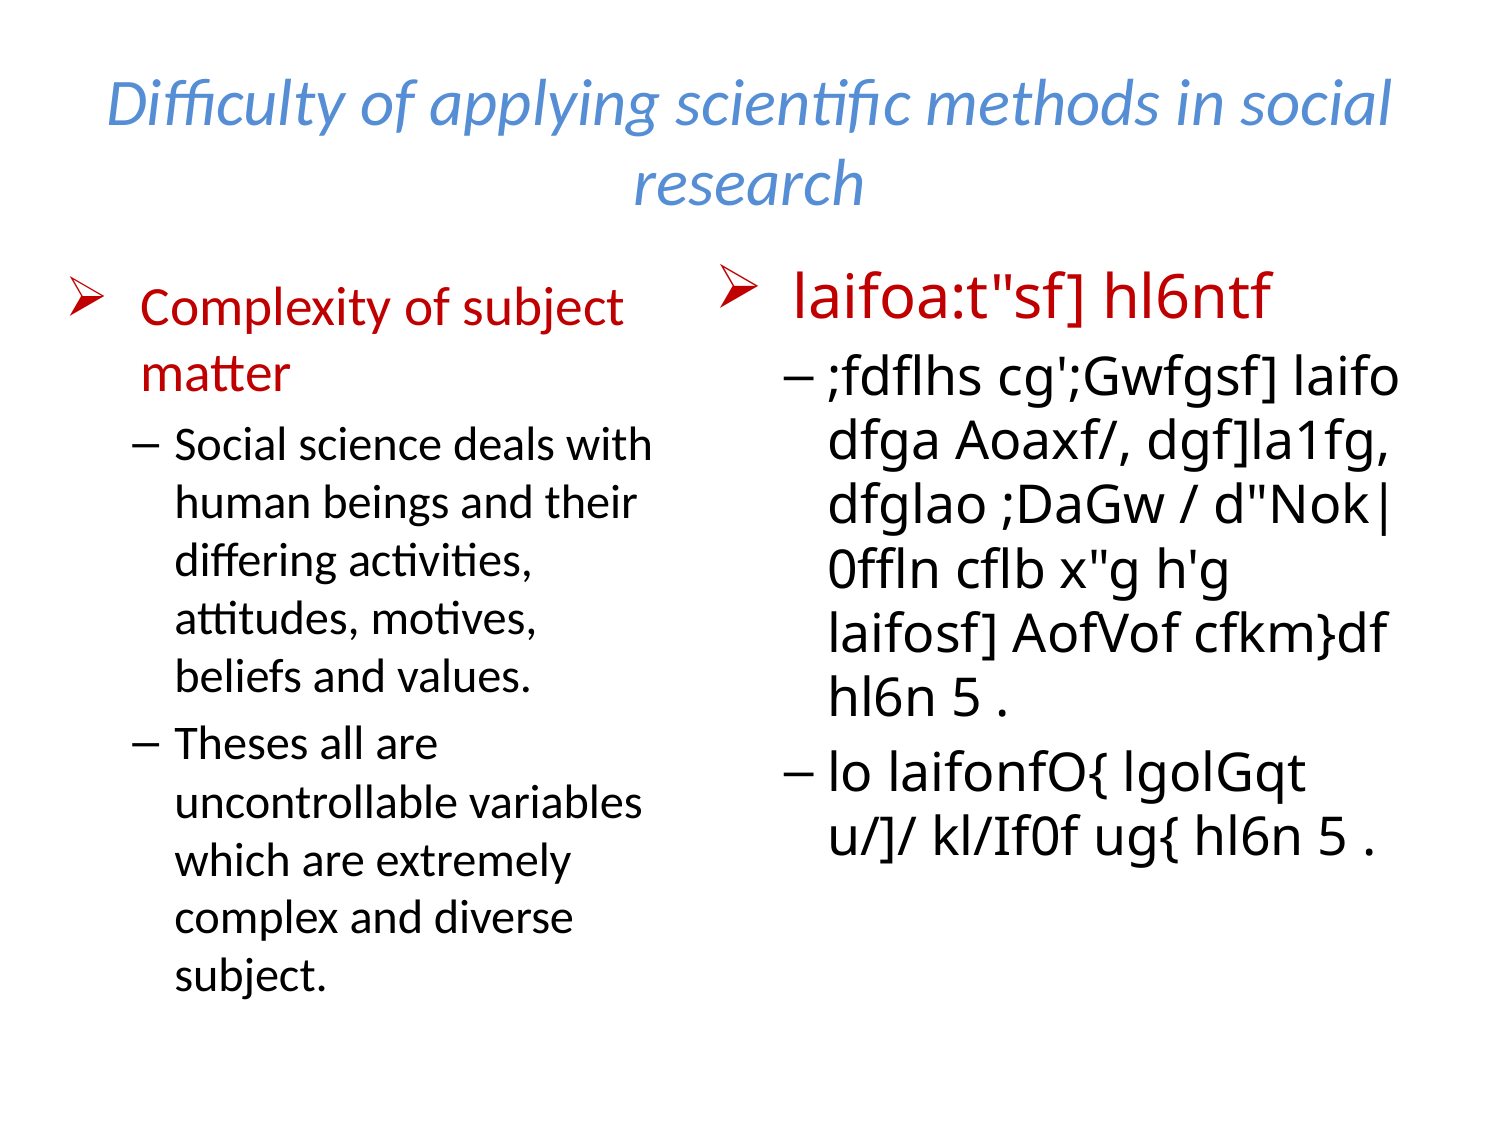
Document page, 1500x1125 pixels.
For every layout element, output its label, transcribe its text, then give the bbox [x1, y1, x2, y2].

list Complexity of subject matter Social science deals with human beings and their differing activities, attitudes, motives, beliefs and values. Theses all are uncontrollable variables which are extremely complex and diverse subject. [50, 262, 688, 1025]
text_box laifoa:t"sf] hl6ntf ;fdflhs cg';Gwfgsf] laifo dfga Aoaxf/, dgf]la1fg, dfglao ;DaGw / d"Nok|0ffln cflb x"g h'g laifosf] AofVof cfkm}df hl6n 5 . lo laifonfO{ lgolGqt u/]/ kl/If0f ug{ hl6n 5 . [699, 249, 1425, 950]
title Difficulty of applying scientific methods in social research [75, 45, 1425, 233]
